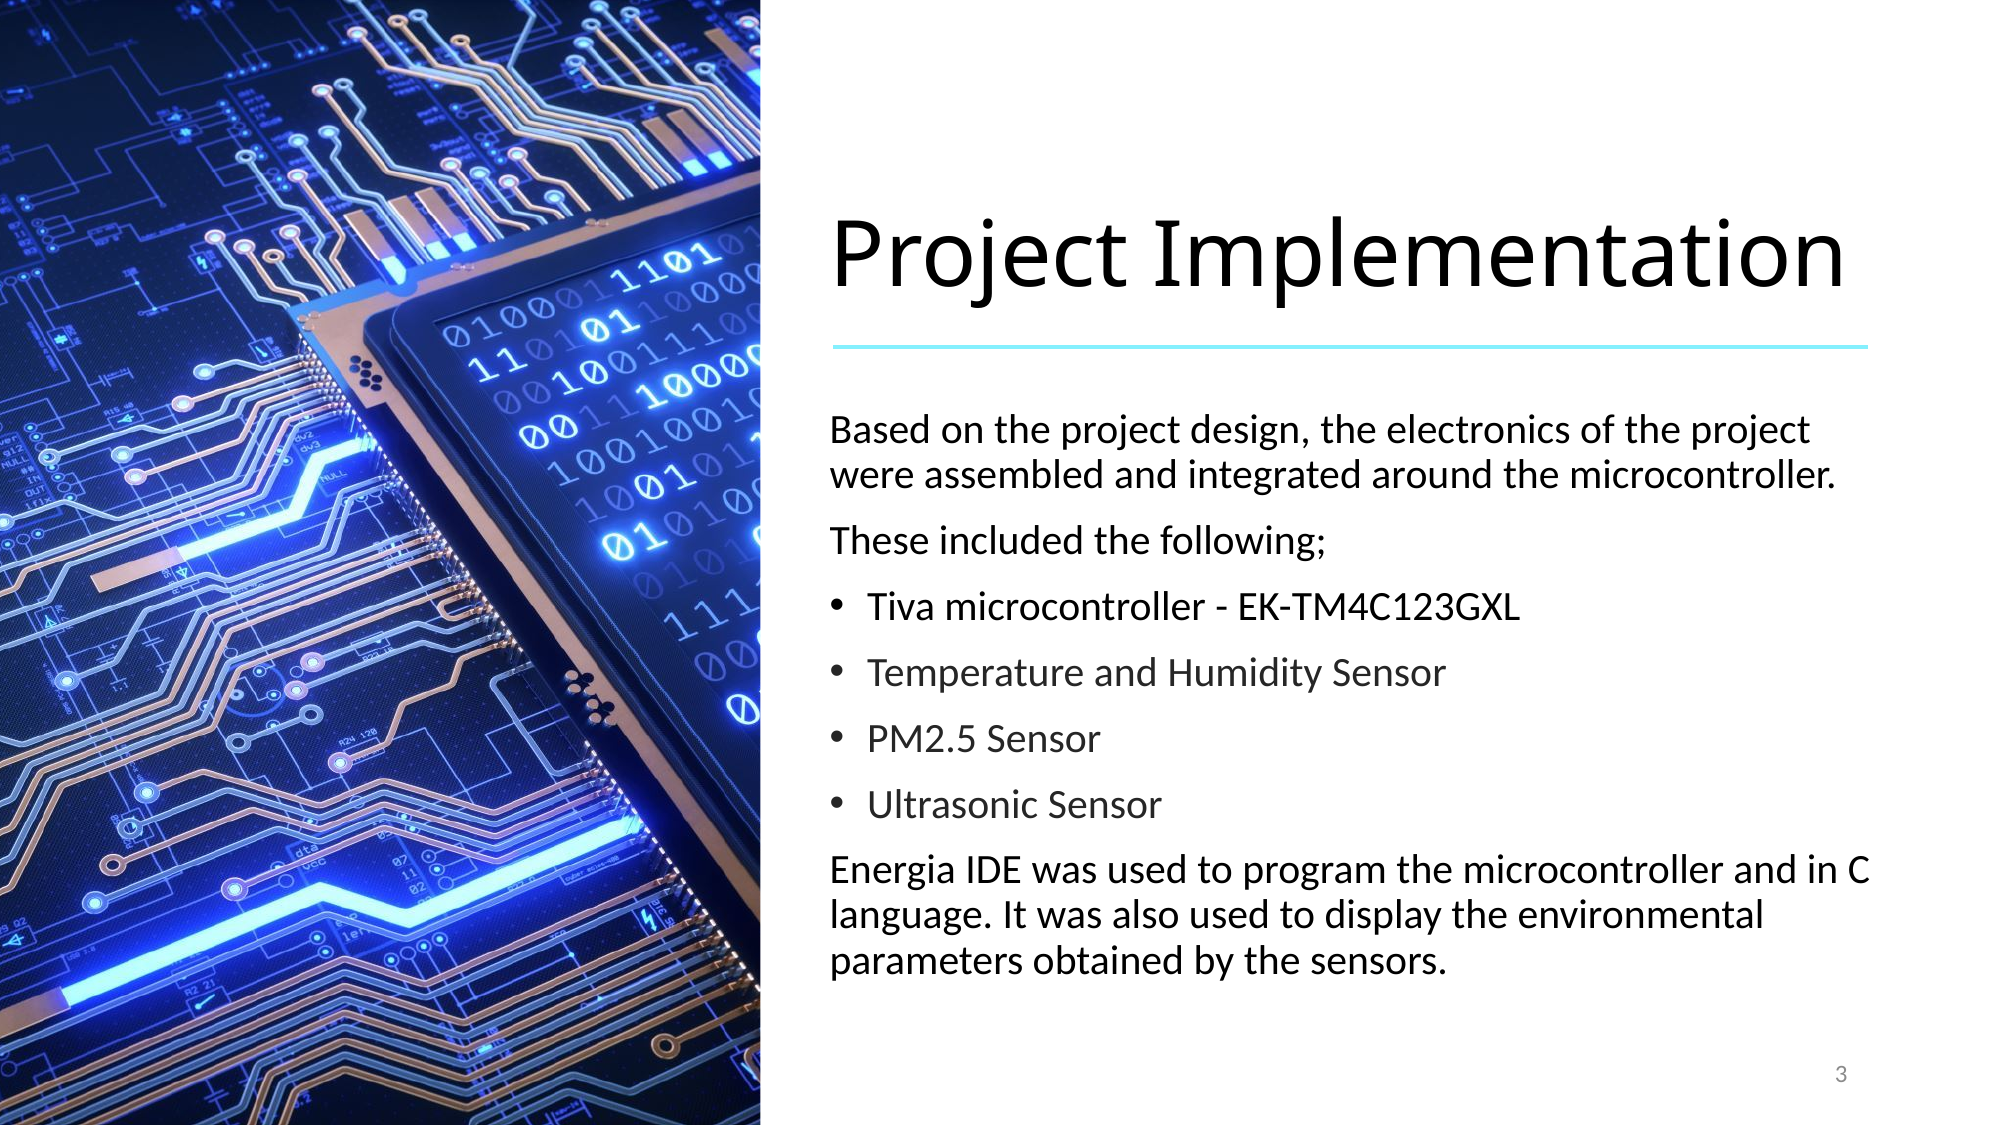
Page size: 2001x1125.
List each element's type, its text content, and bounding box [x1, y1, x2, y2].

list Based on the project design, the electronics of the project were assembled and integrated around the microcontroller. These included the following; Tiva microcontroller - EK-TM4C123GXL Temperature and Humidity Sensor PM2.5 Sensor Ultrasonic Sensor Energia IDE was used to program the microcontroller and in C language. It was also used to display the environmental parameters obtained by the sensors. [814, 399, 1895, 1021]
slide_number 3 [1667, 1042, 1863, 1103]
picture [0, 0, 761, 1125]
title Project Implementation [814, 103, 1895, 315]
